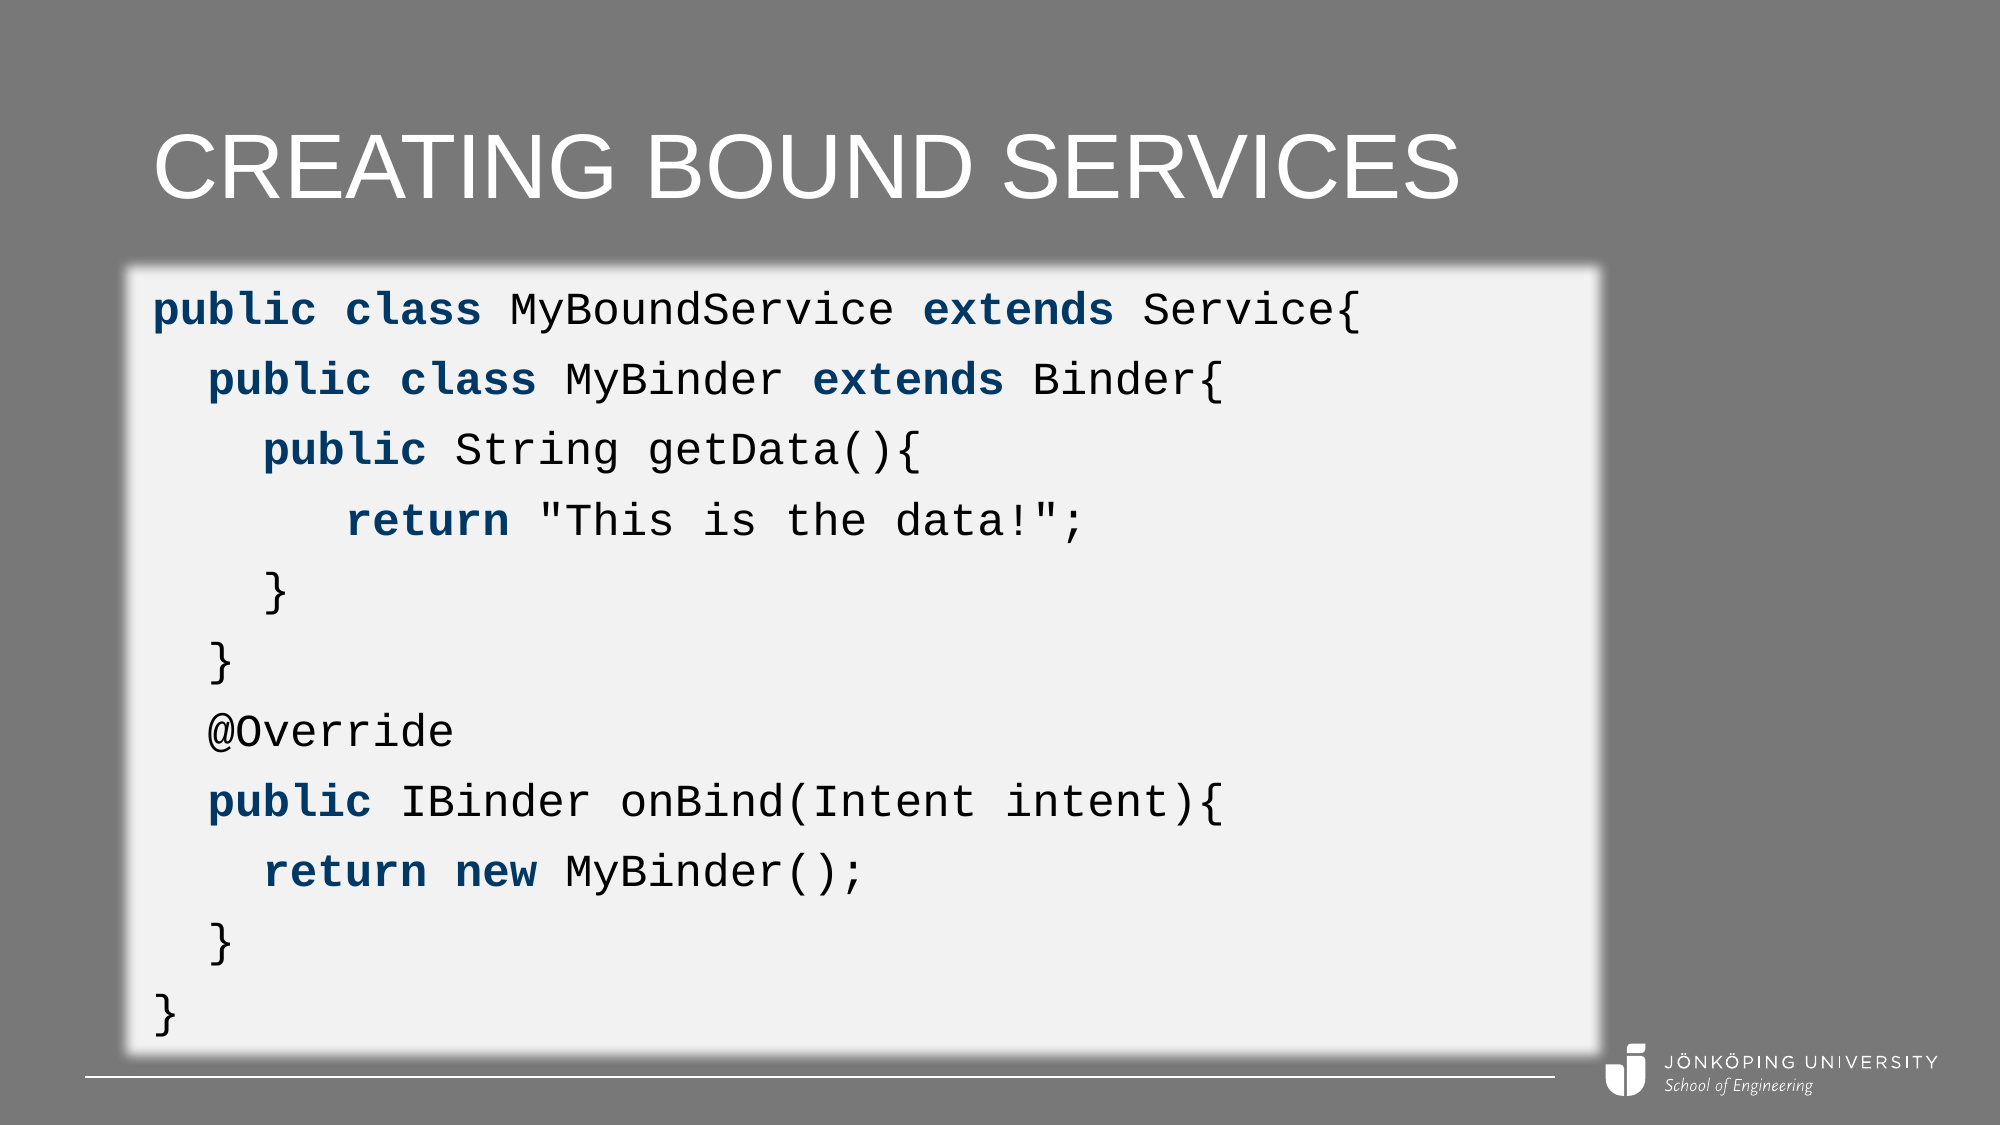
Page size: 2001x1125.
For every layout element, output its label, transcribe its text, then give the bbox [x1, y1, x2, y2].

title Creating Bound Services [137, 59, 1863, 278]
text_box public class MyBoundService extends Service{ public class MyBinder extends Binder{ public String getData(){ return "This is the data!"; } } @Override public IBinder onBind(Intent intent){ return new MyBinder(); } } [137, 277, 1590, 1045]
